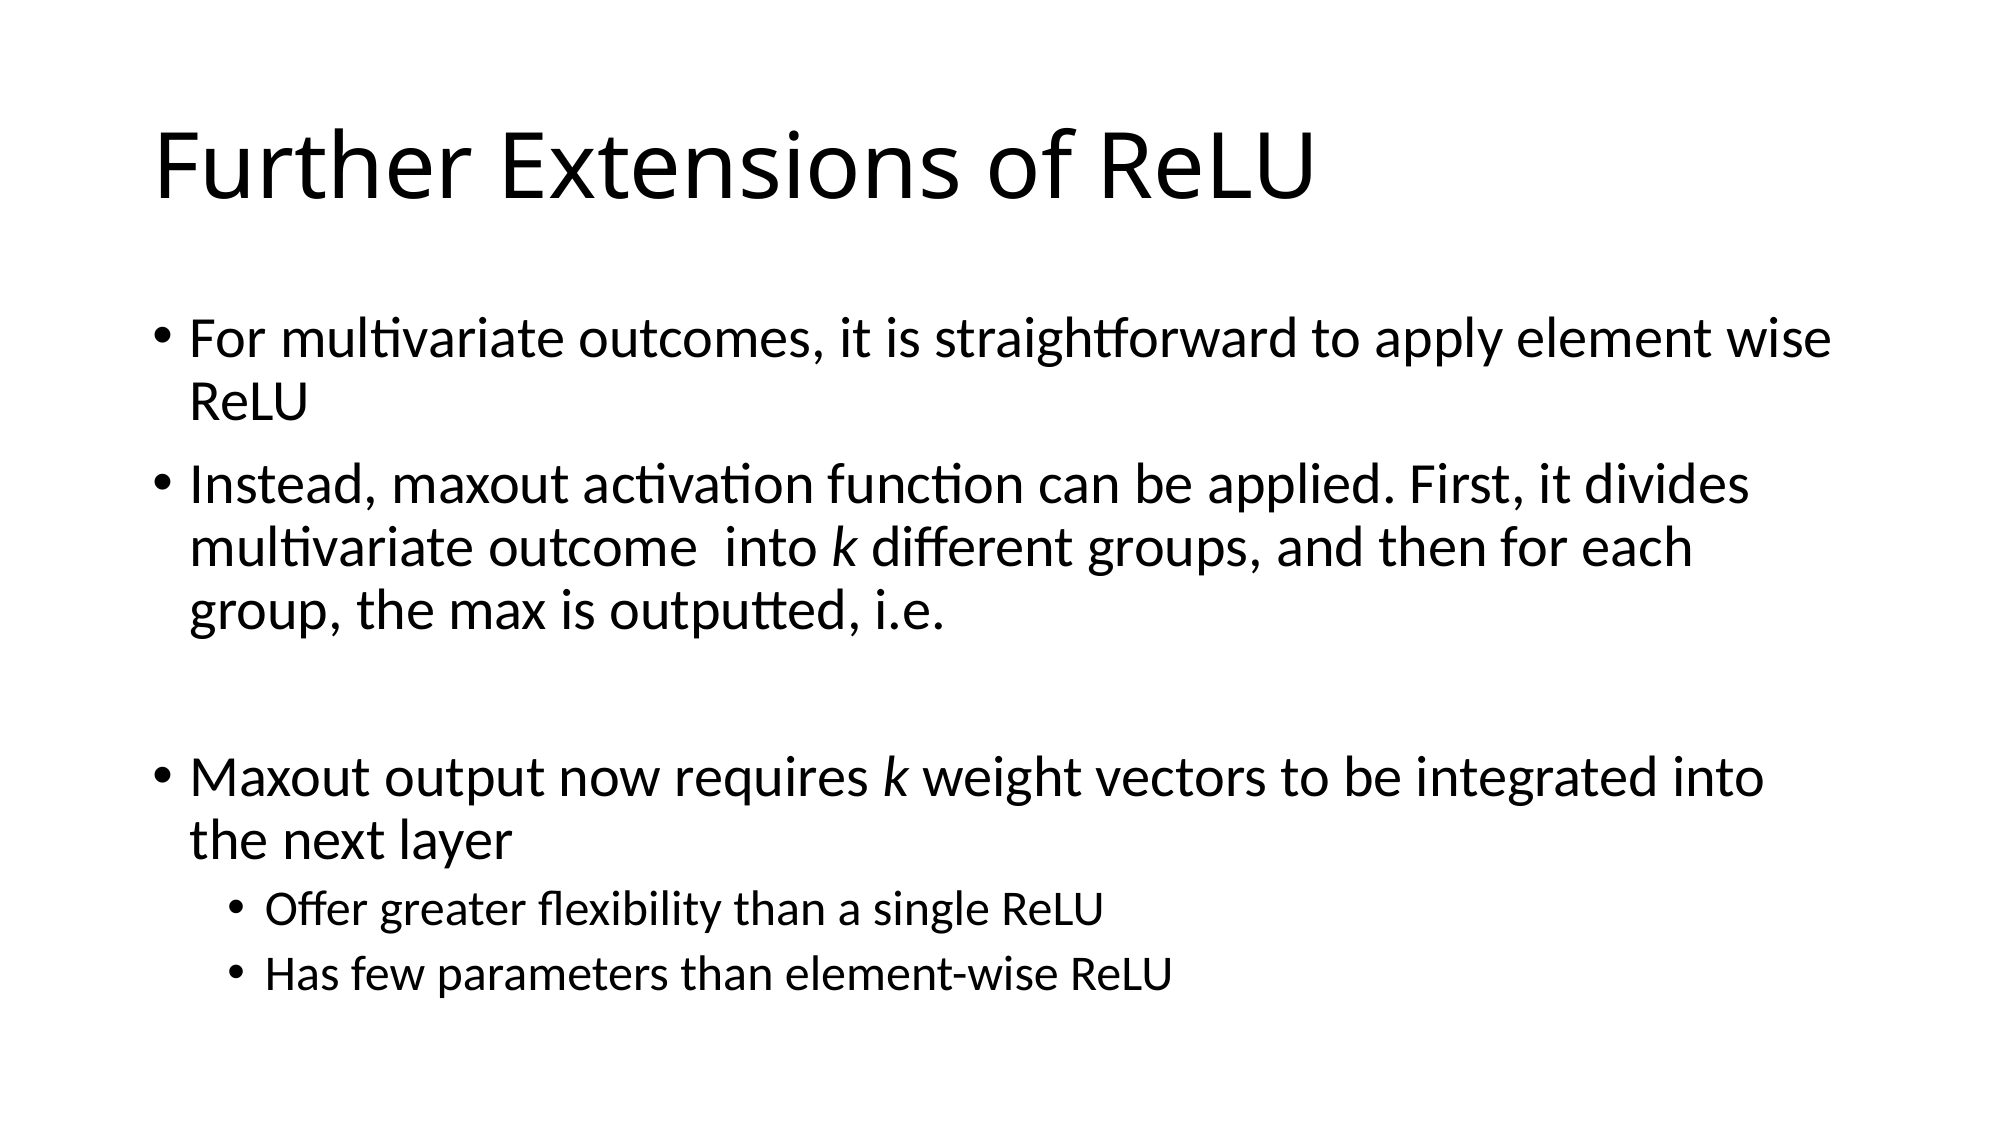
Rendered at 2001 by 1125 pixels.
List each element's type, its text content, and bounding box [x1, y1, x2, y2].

title Further Extensions of ReLU [137, 59, 1863, 278]
